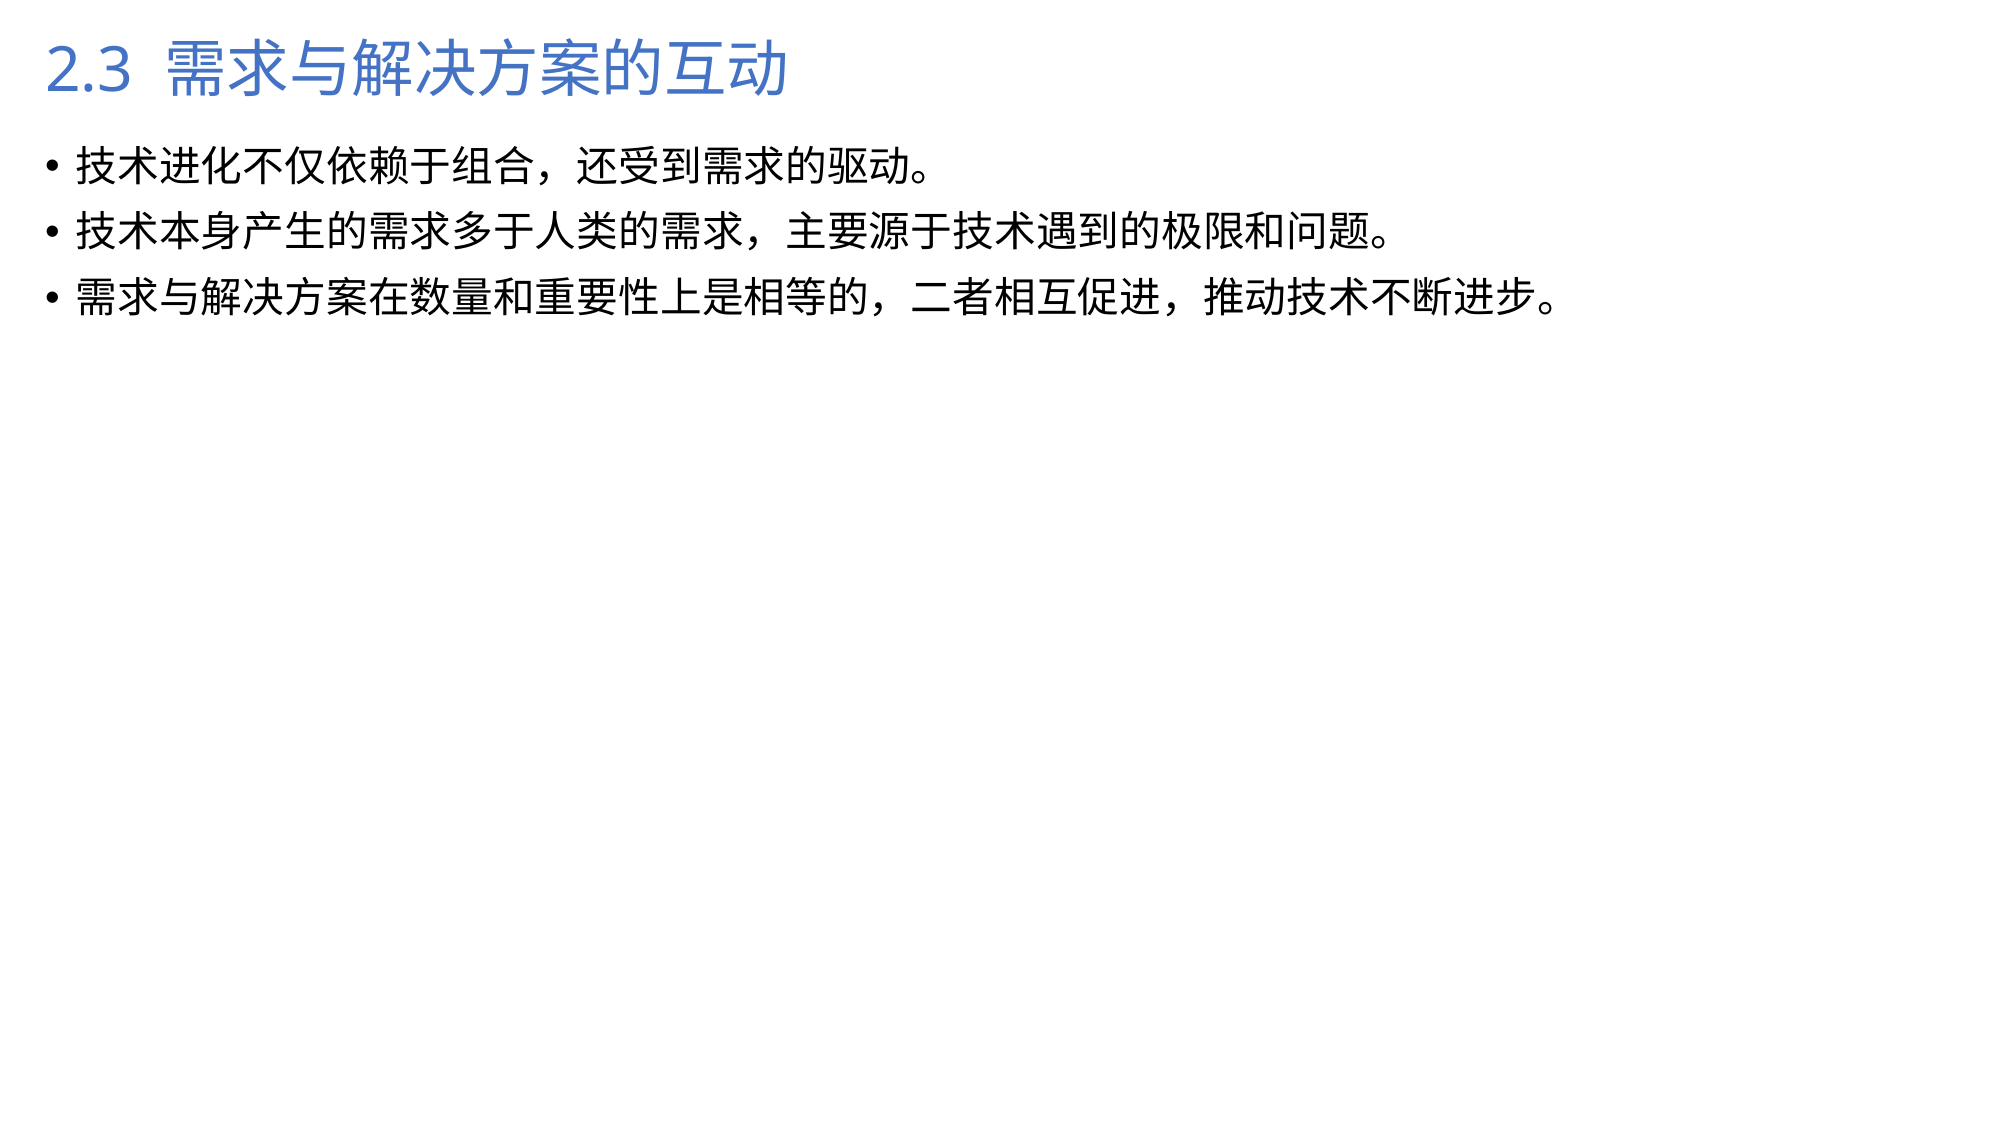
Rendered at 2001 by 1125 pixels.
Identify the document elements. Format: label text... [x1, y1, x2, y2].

list 技术进化不仅依赖于组合，还受到需求的驱动。 技术本身产生的需求多于人类的需求，主要源于技术遇到的极限和问题。 需求与解决方案在数量和重要性上是相等的，二者相互促进，推动技术不断进步。 [30, 137, 1970, 1065]
title 2.3 需求与解决方案的互动 [30, 29, 1970, 93]
